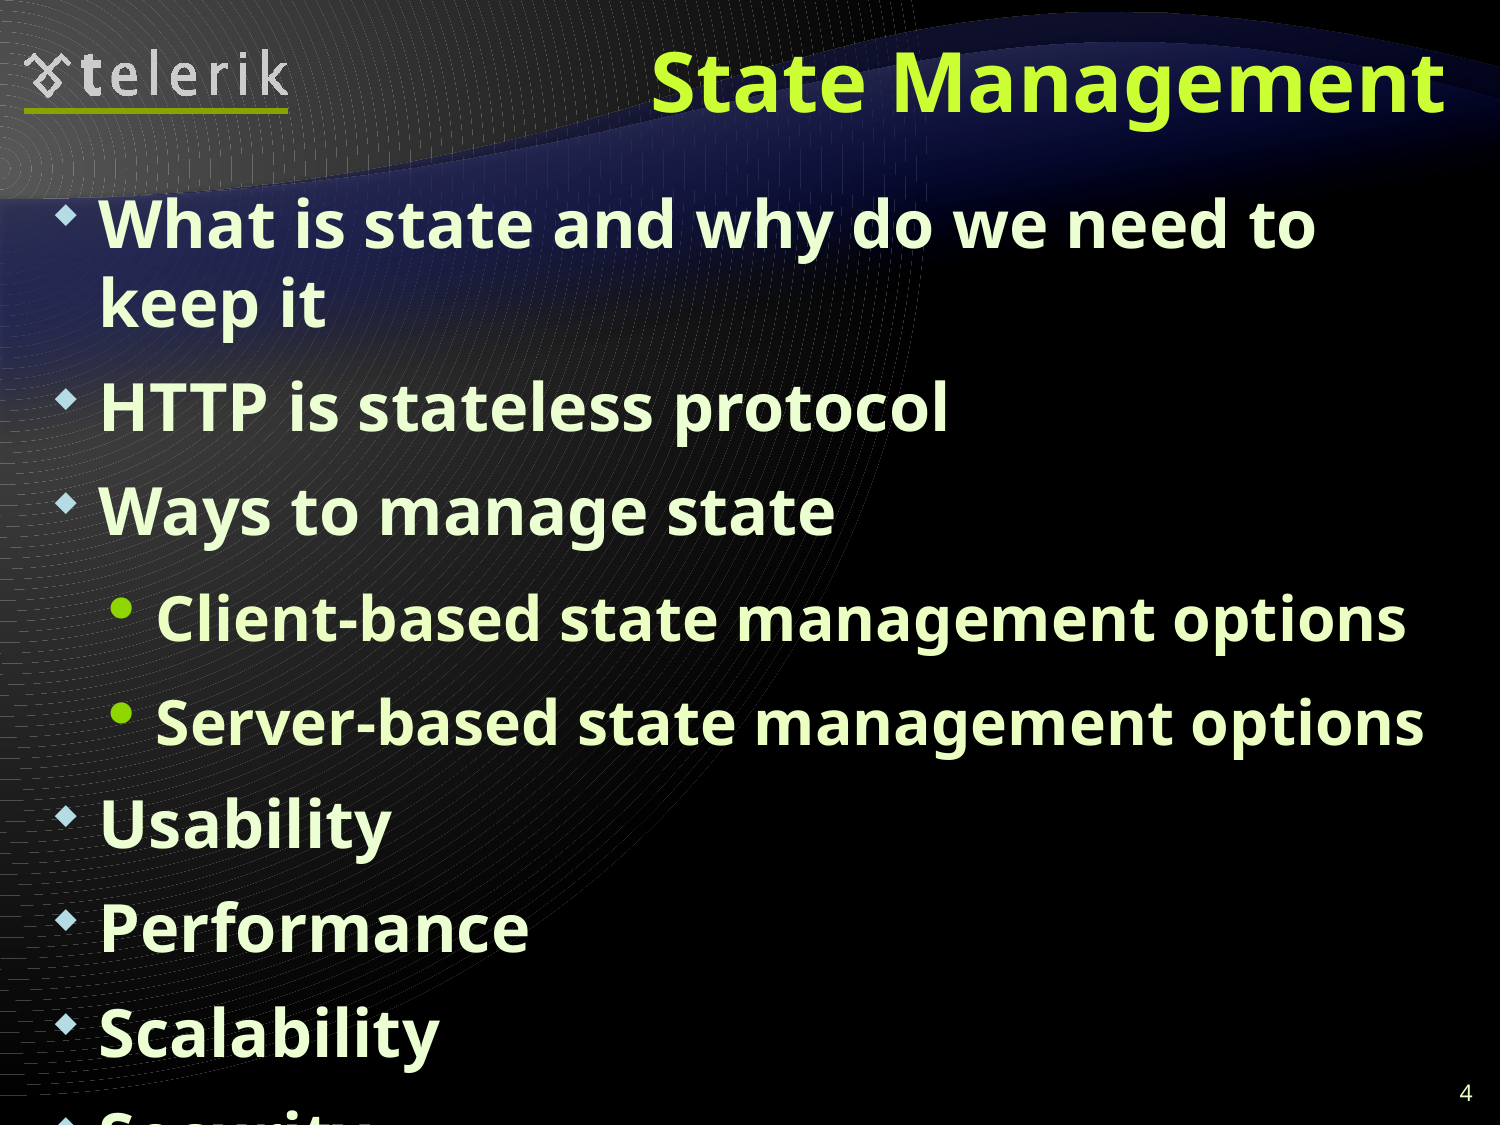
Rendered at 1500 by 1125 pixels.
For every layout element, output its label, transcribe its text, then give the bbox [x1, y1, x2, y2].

list What is state and why do we need to keep it HTTP is stateless protocol Ways to manage state Client-based state management options Server-based state management options Usability Performance Scalability Security [37, 174, 1463, 1100]
picture [24, 49, 288, 114]
title State Management [300, 12, 1463, 163]
slide_number 4 [1412, 1074, 1488, 1113]
